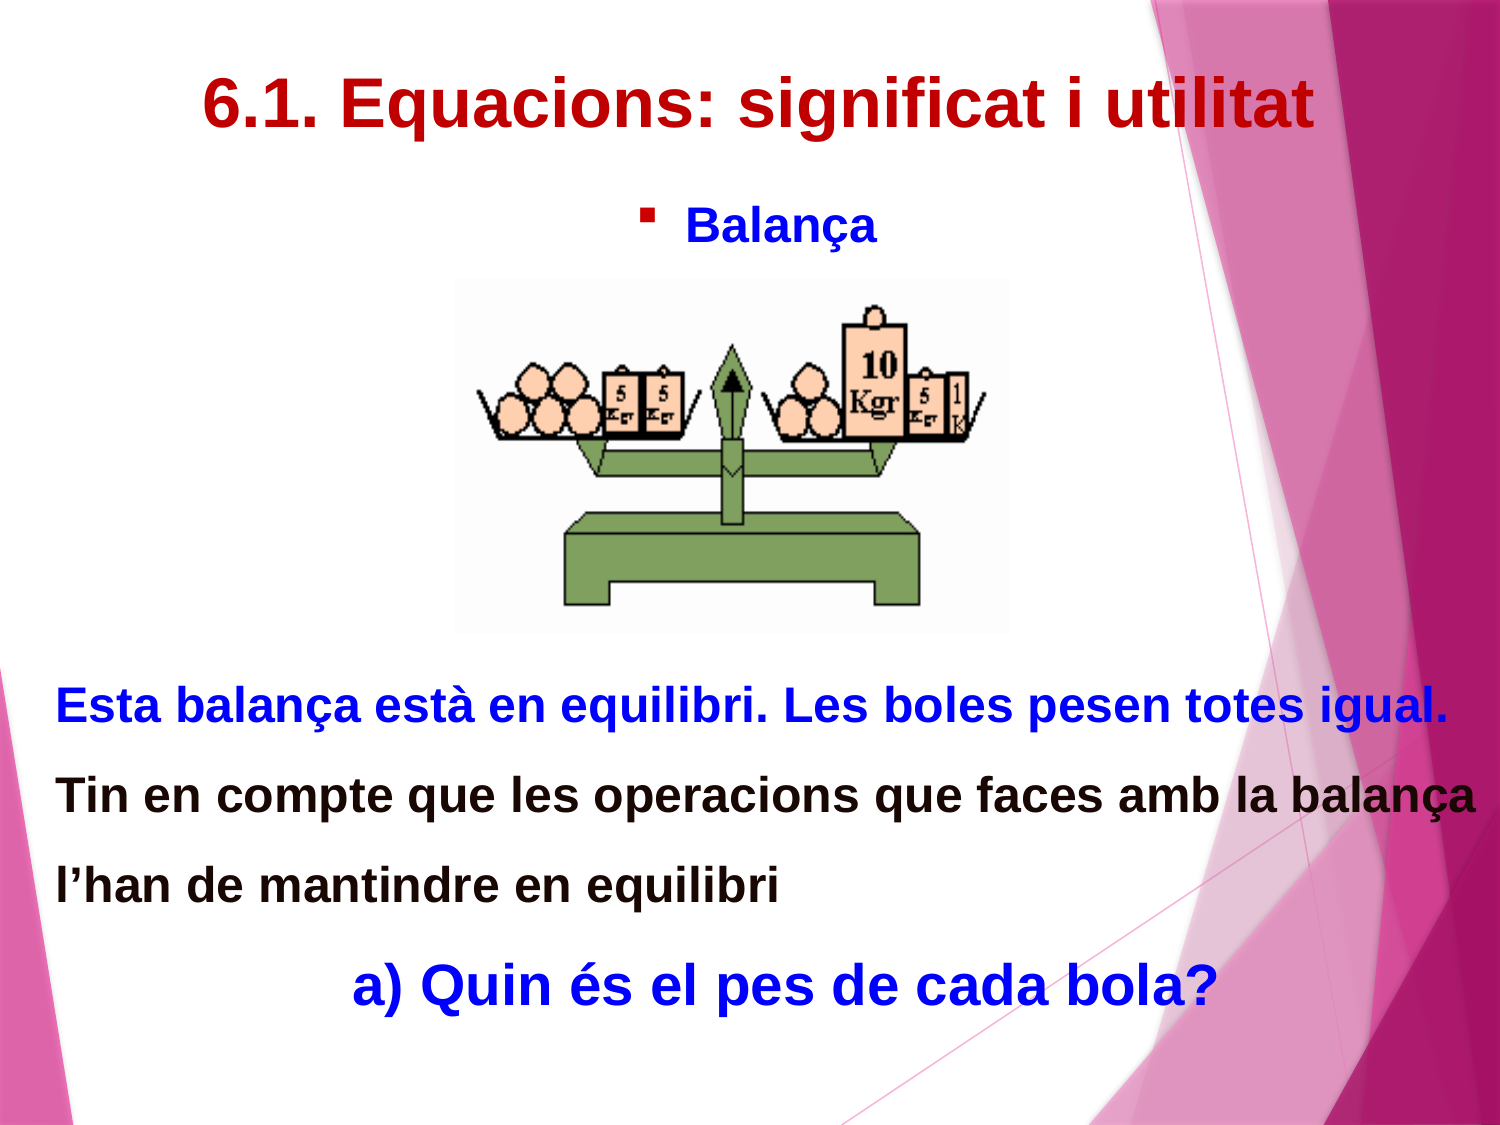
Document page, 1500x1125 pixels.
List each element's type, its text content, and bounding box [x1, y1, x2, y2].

title 6.1. Equacions: significat i utilitat [187, 50, 1466, 150]
text_box Balança Esta balança està en equilibri. Les boles pesen totes igual. Tin en compte que les operacions que faces amb la balança l’han de mantindre en equilibri a) Quin és el pes de cada bola? [41, 184, 1500, 1115]
picture [454, 278, 1011, 634]
